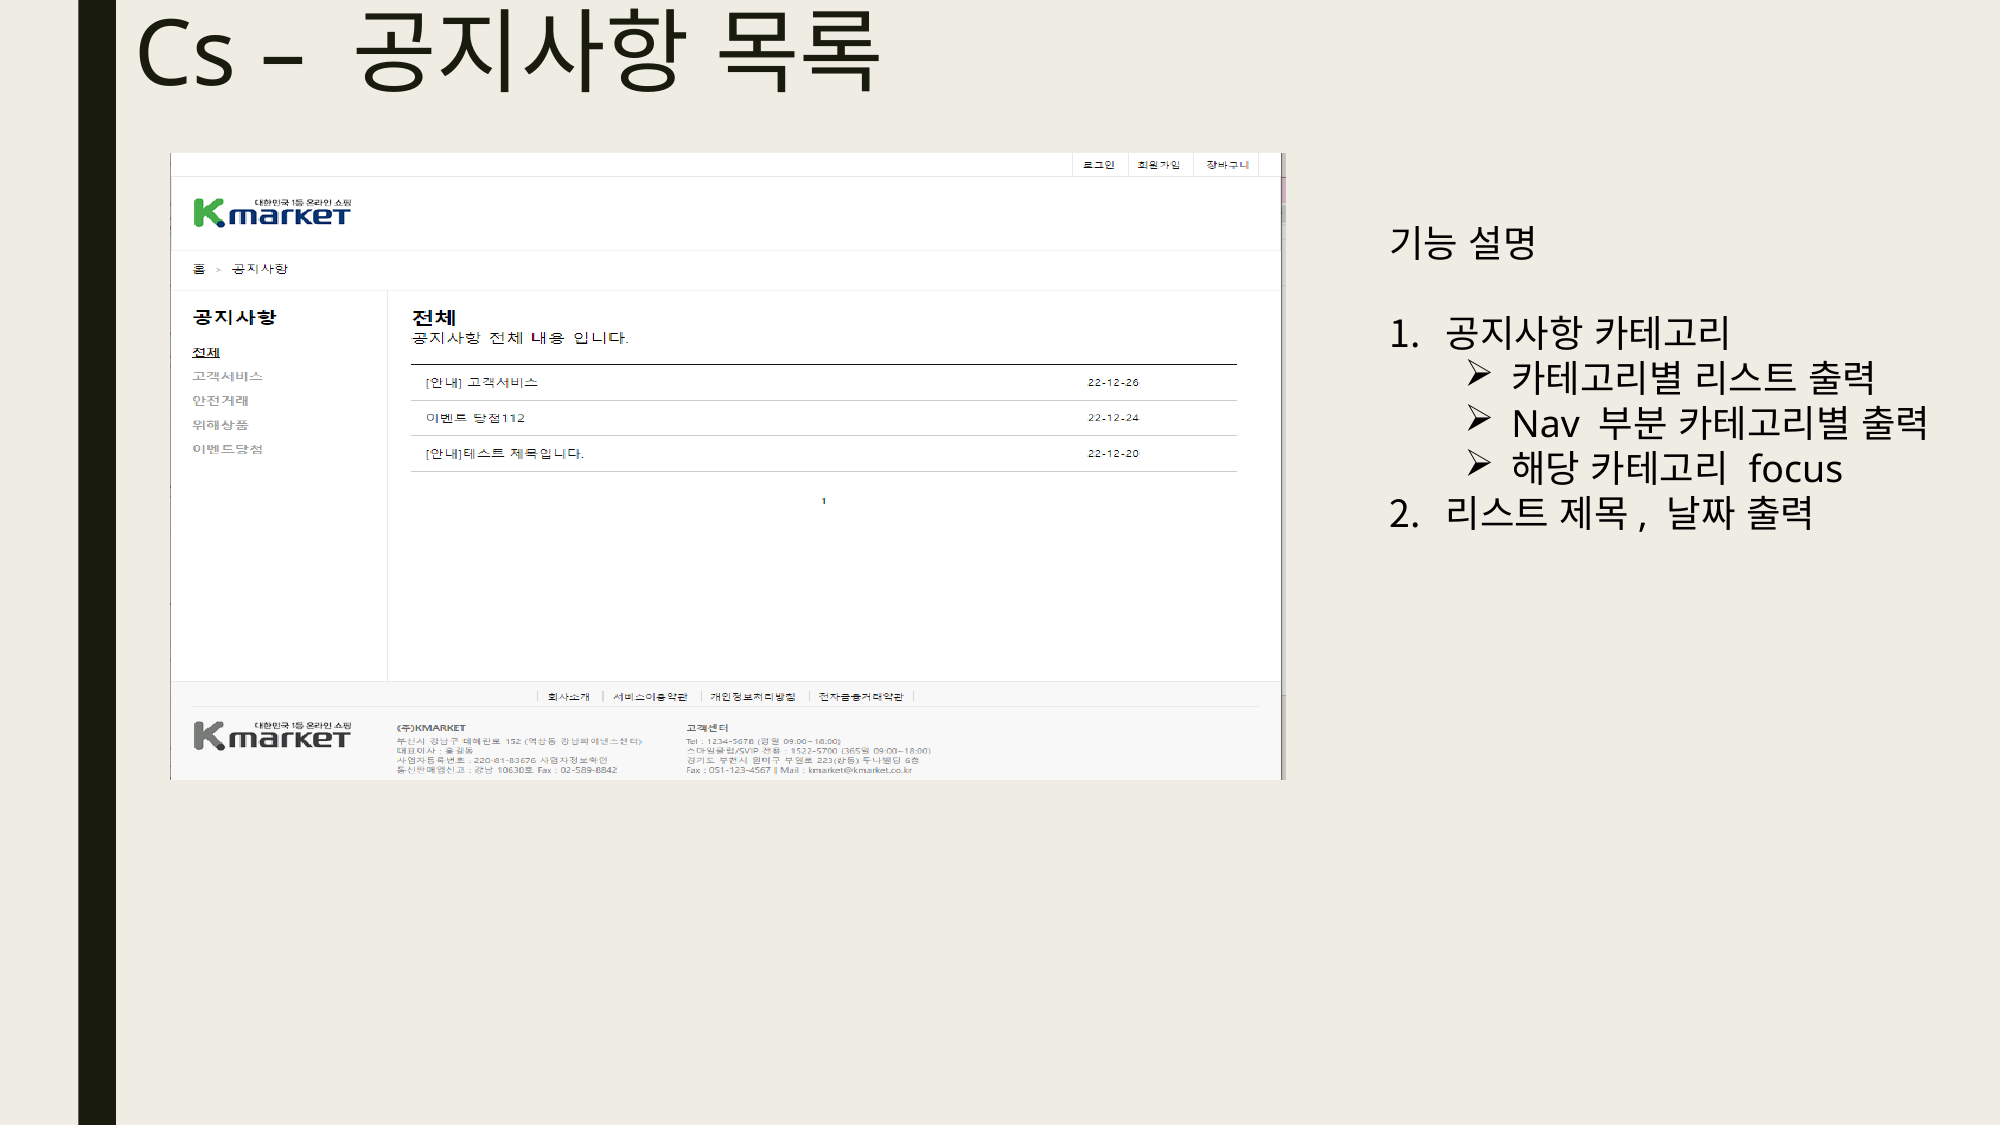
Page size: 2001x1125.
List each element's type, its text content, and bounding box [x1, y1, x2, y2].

title Cs – 공지사항 목록 [119, 0, 1695, 244]
text_box [168, 151, 1289, 782]
text_box 기능 설명 공지사항 카테고리 카테고리별 리스트 출력 Nav 부분 카테고리별 출력 해당 카테고리 focus 리스트 제목, 날짜 출력 [1374, 213, 1966, 678]
